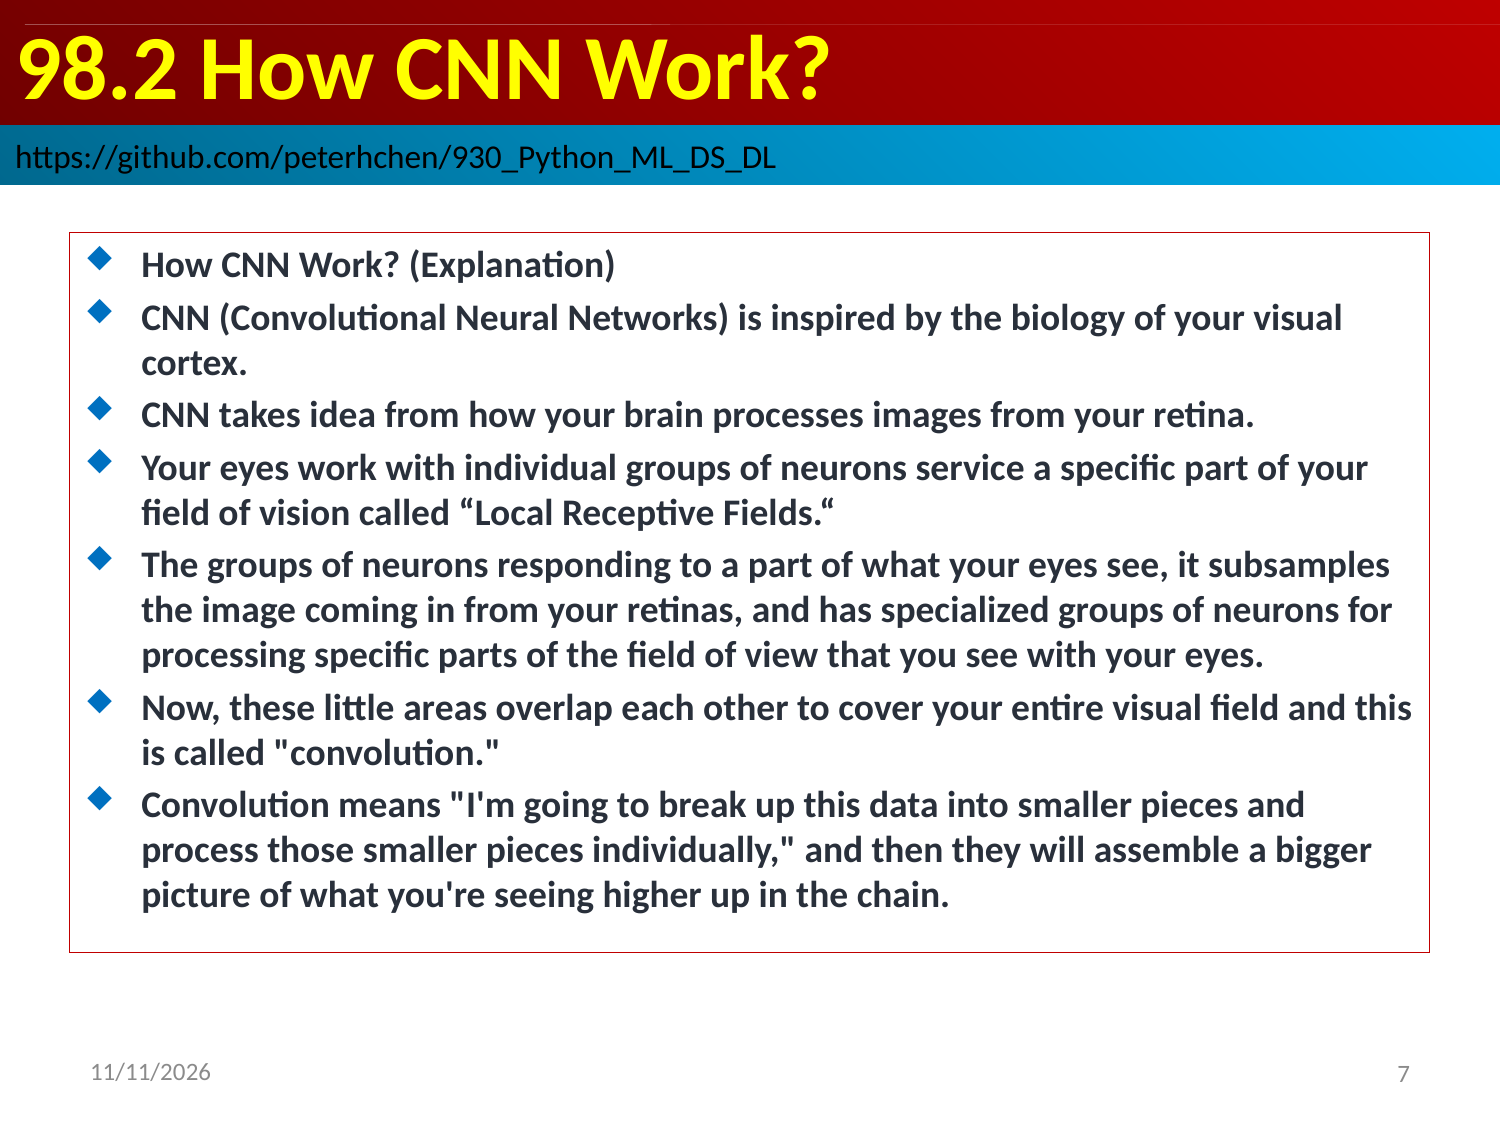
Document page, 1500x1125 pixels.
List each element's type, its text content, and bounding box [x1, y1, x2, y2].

subtitle How CNN Work? (Explanation) CNN (Convolutional Neural Networks) is inspired by the biology of your visual cortex. CNN takes idea from how your brain processes images from your retina. Your eyes work with individual groups of neurons service a specific part of your field of vision called “Local Receptive Fields.“ The groups of neurons responding to a part of what your eyes see, it subsamples the image coming in from your retinas, and has specialized groups of neurons for processing specific parts of the field of view that you see with your eyes. Now, these little areas overlap each other to cover your entire visual field and this is called "convolution." Convolution means "I'm going to break up this data into smaller pieces and process those smaller pieces individually," and then they will assemble a bigger picture of what you're seeing higher up in the chain. [69, 232, 1430, 953]
title 98.2 How CNN Work? [0, 0, 1500, 125]
text_box https://github.com/peterhchen/930_Python_ML_DS_DL [0, 125, 1500, 185]
slide_number 7 [1074, 1042, 1425, 1103]
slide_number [75, 1040, 425, 1101]
